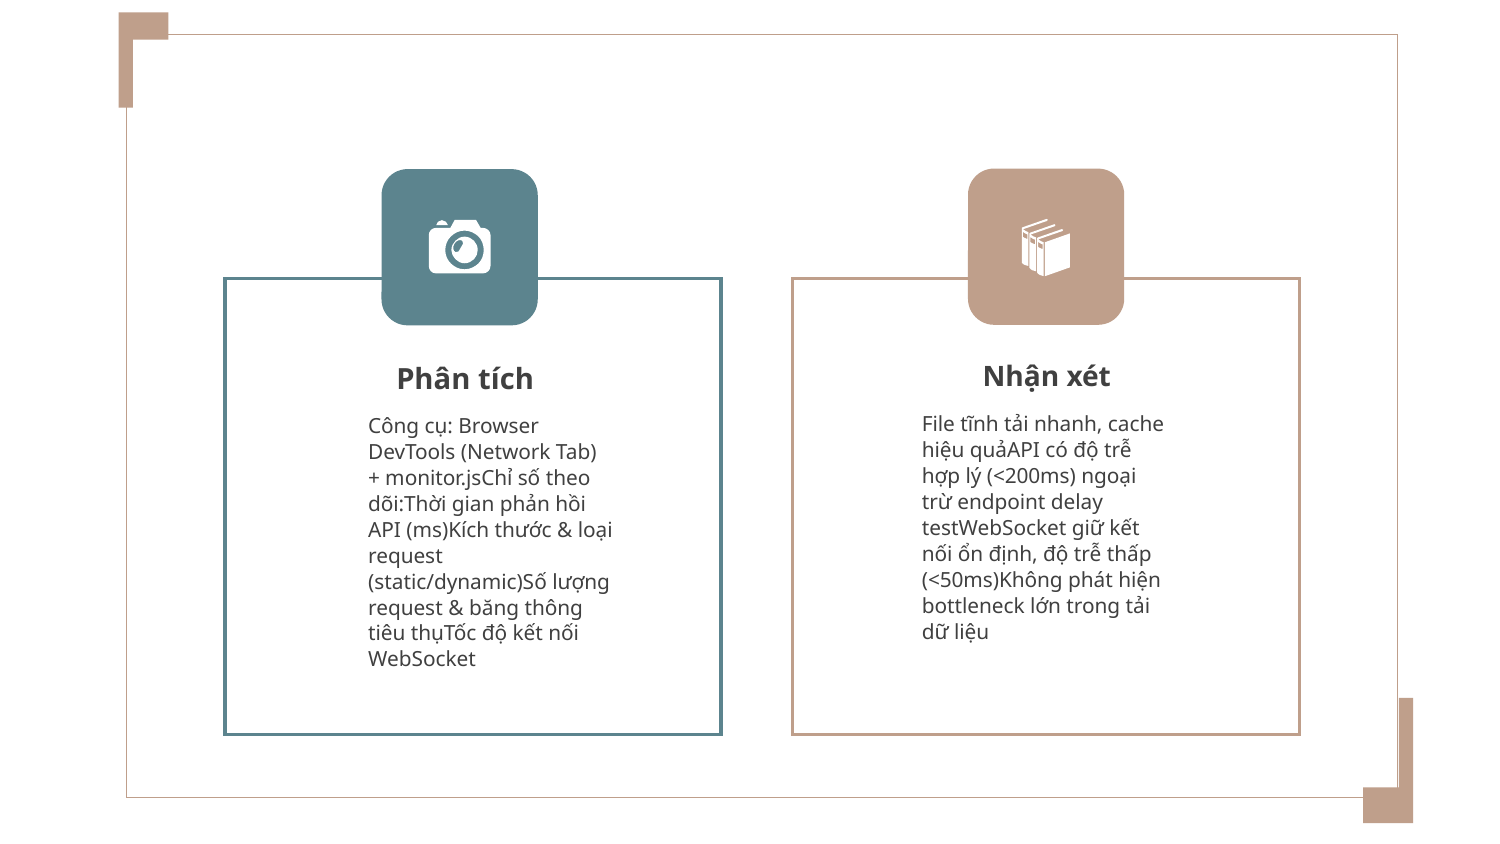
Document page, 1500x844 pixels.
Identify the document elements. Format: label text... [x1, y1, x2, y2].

text_box [125, 33, 1398, 798]
text_box [966, 167, 1126, 326]
text_box [791, 278, 1301, 735]
text_box [224, 278, 722, 735]
text_box [1362, 697, 1414, 824]
text_box [380, 168, 539, 327]
text_box Công cụ: Browser DevTools (Network Tab) + monitor.jsChỉ số theo dõi:Thời gian phản hồi API (ms)Kích thước & loại request (static/dynamic)Số lượng request & băng thông tiêu thụTốc độ kết nối WebSocket [353, 404, 628, 466]
text_box File tĩnh tải nhanh, cache hiệu quảAPI có độ trễ hợp lý (<200ms) ngoại trừ endpoint delay testWebSocket giữ kết nối ổn định, độ trễ thấp (<50ms)Không phát hiện bottleneck lớn trong tải dữ liệu [907, 402, 1185, 465]
text_box [1021, 218, 1070, 277]
text_box [118, 11, 169, 109]
text_box Phân tích [381, 353, 597, 389]
text_box Nhận xét [967, 351, 1268, 401]
text_box [428, 219, 491, 274]
